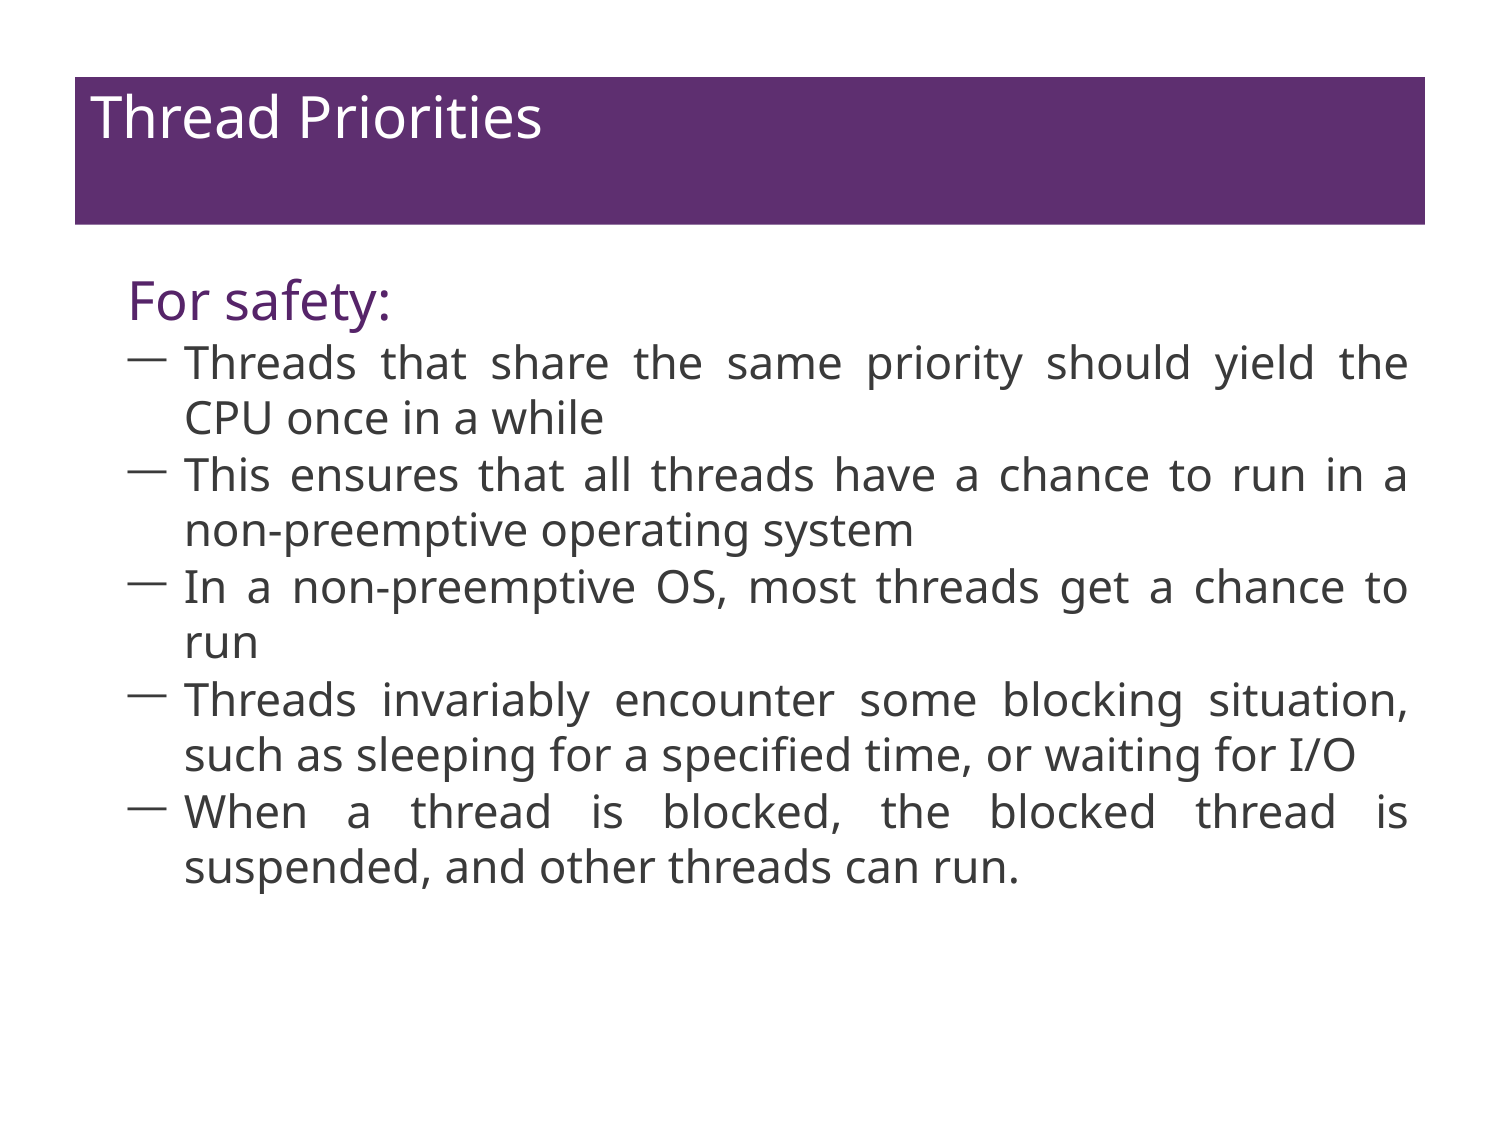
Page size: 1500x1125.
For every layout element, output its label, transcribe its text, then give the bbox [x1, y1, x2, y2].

list For safety: Threads that share the same priority should yield the CPU once in a while This ensures that all threads have a chance to run in a non-preemptive operating system In a non-preemptive OS, most threads get a chance to run Threads invariably encounter some blocking situation, such as sleeping for a specified time, or waiting for I/O When a thread is blocked, the blocked thread is suspended, and other threads can run. [74, 258, 1426, 1087]
title Thread Priorities [74, 76, 1426, 225]
